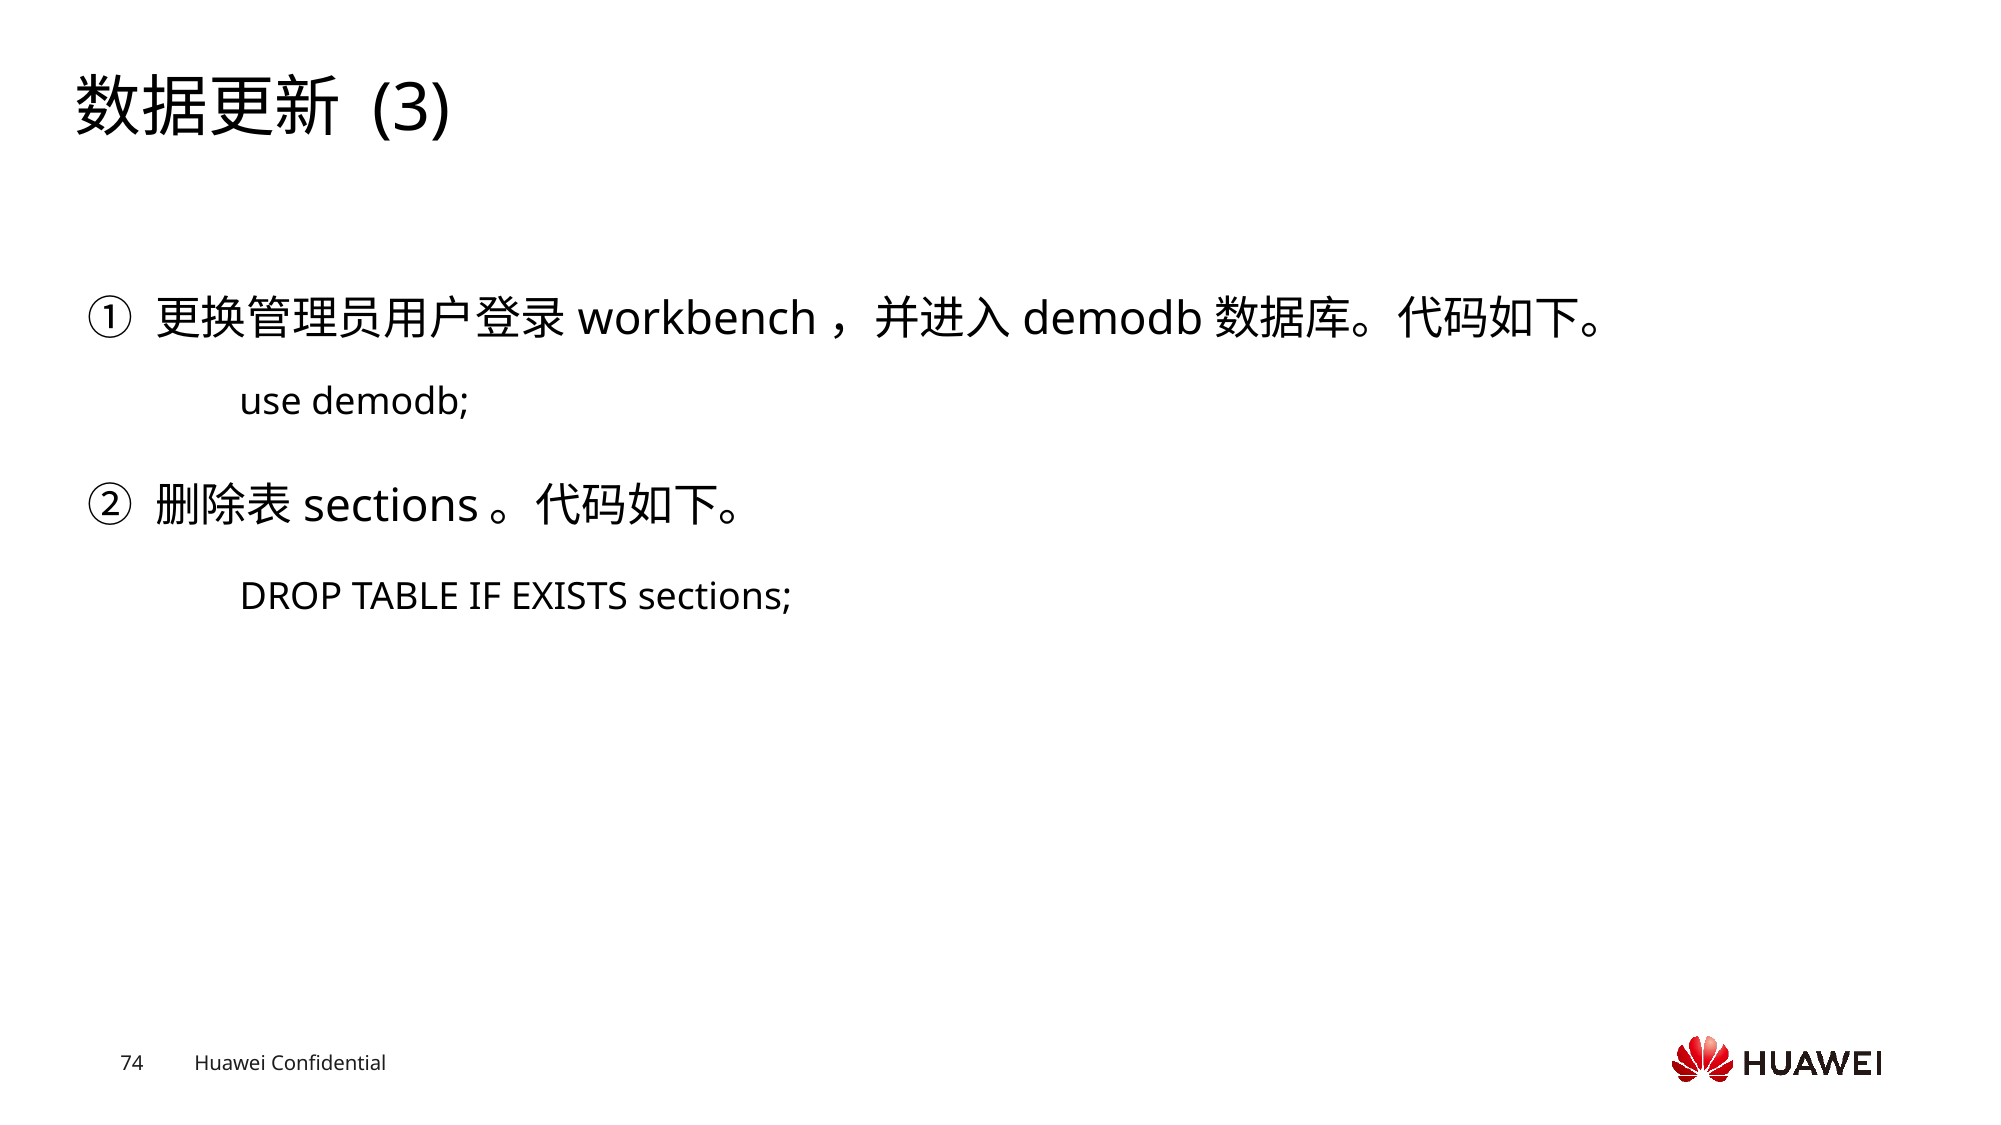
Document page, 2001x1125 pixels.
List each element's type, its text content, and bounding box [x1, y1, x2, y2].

list ① 更换管理员用户登录workbench，并进入demodb数据库。代码如下。 ② 删除表sections。代码如下。 [74, 260, 1741, 931]
title 数据更新 (3) [74, 73, 1928, 238]
text_box use demodb; [135, 370, 969, 430]
picture [1672, 1036, 1881, 1082]
text_box DROP TABLE IF EXISTS sections; [153, 565, 987, 625]
